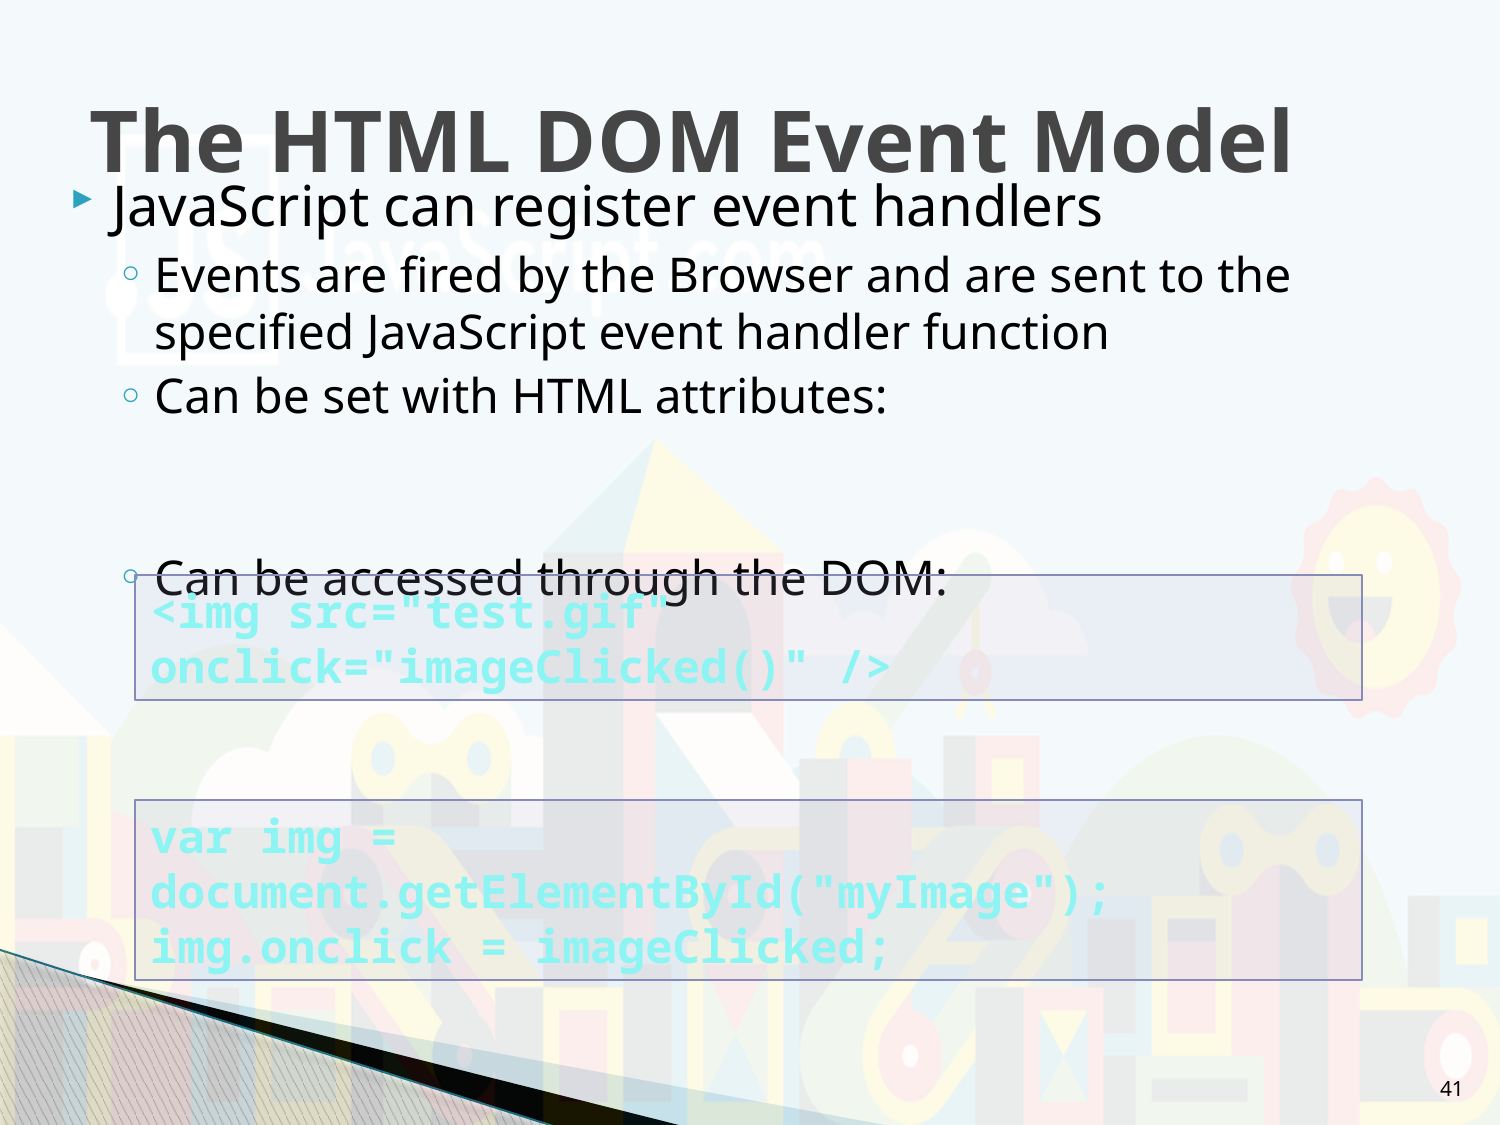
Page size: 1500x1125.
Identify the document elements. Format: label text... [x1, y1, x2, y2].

list JavaScript can register event handlers Events are fired by the Browser and are sent to the specified JavaScript event handler function Can be set with HTML attributes: Can be accessed through the DOM: [37, 162, 1463, 1100]
title The HTML DOM Event Model [75, 45, 1425, 162]
text_box <img src="test.gif" onclick="imageClicked()" /> [135, 574, 1363, 700]
text_box var img = document.getElementById("myImage"); img.onclick = imageClicked; [135, 800, 1363, 980]
slide_number 41 [1418, 1051, 1479, 1112]
